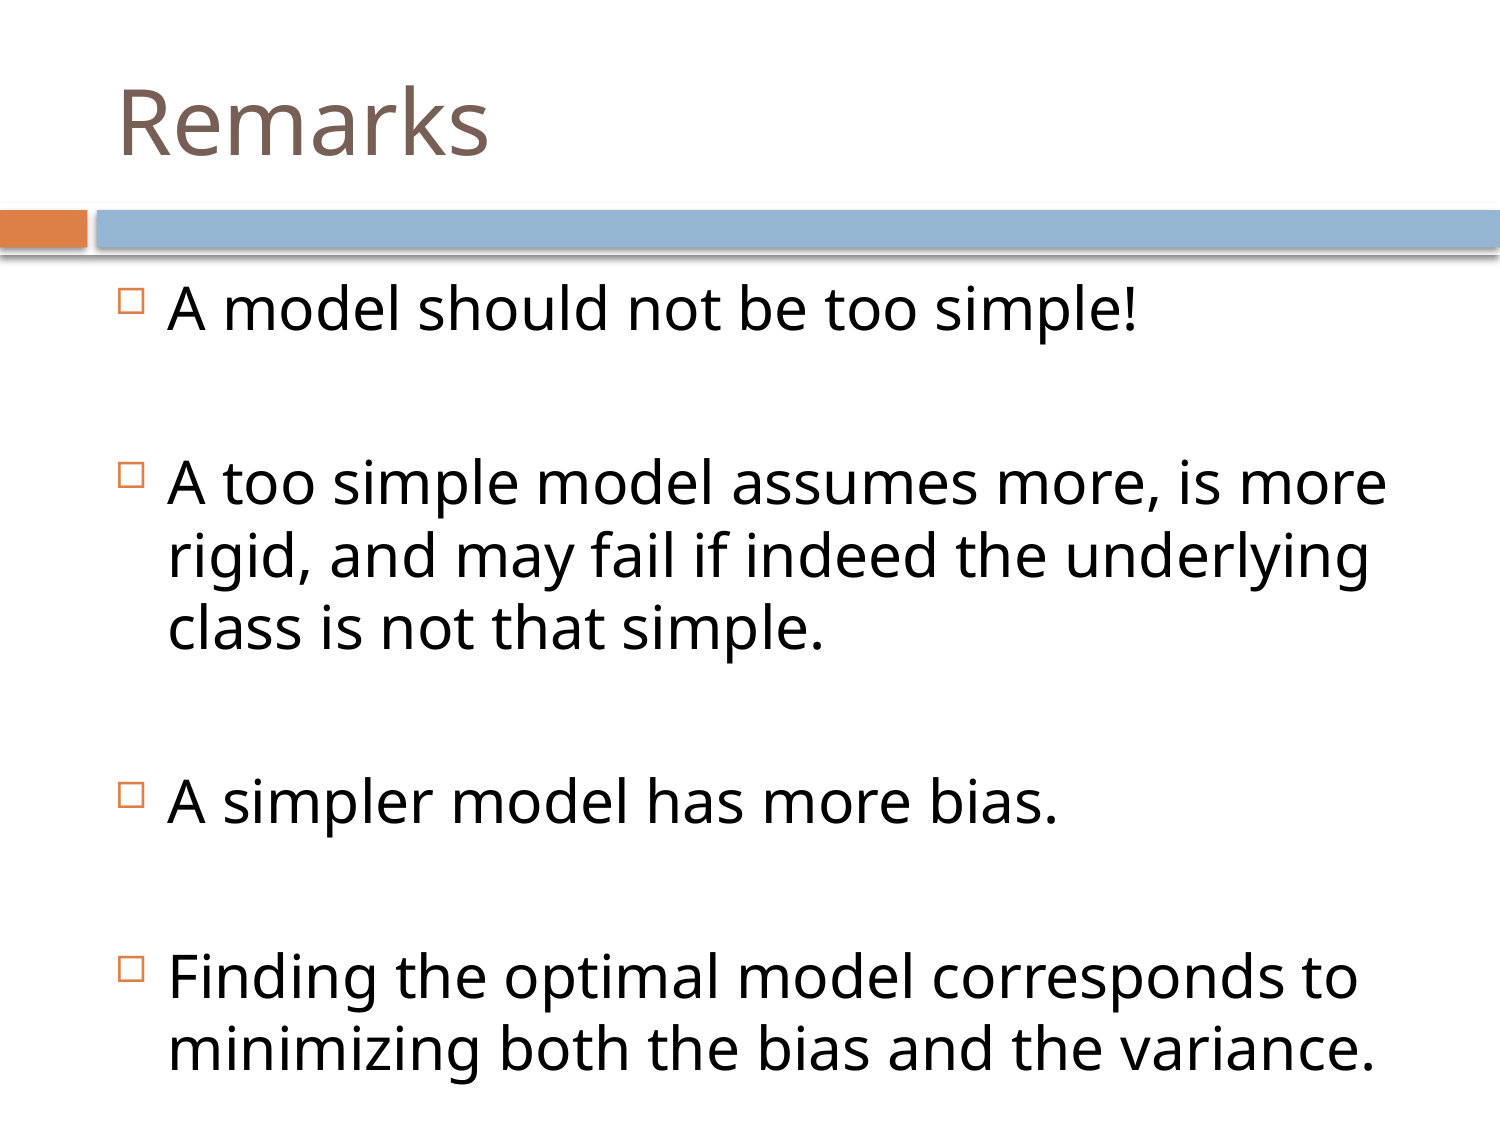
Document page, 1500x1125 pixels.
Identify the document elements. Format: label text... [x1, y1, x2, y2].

title Remarks [100, 37, 1438, 200]
list A model should not be too simple! A too simple model assumes more, is more rigid, and may fail if indeed the underlying class is not that simple. A simpler model has more bias. Finding the optimal model corresponds to minimizing both the bias and the variance. [100, 262, 1438, 1125]
